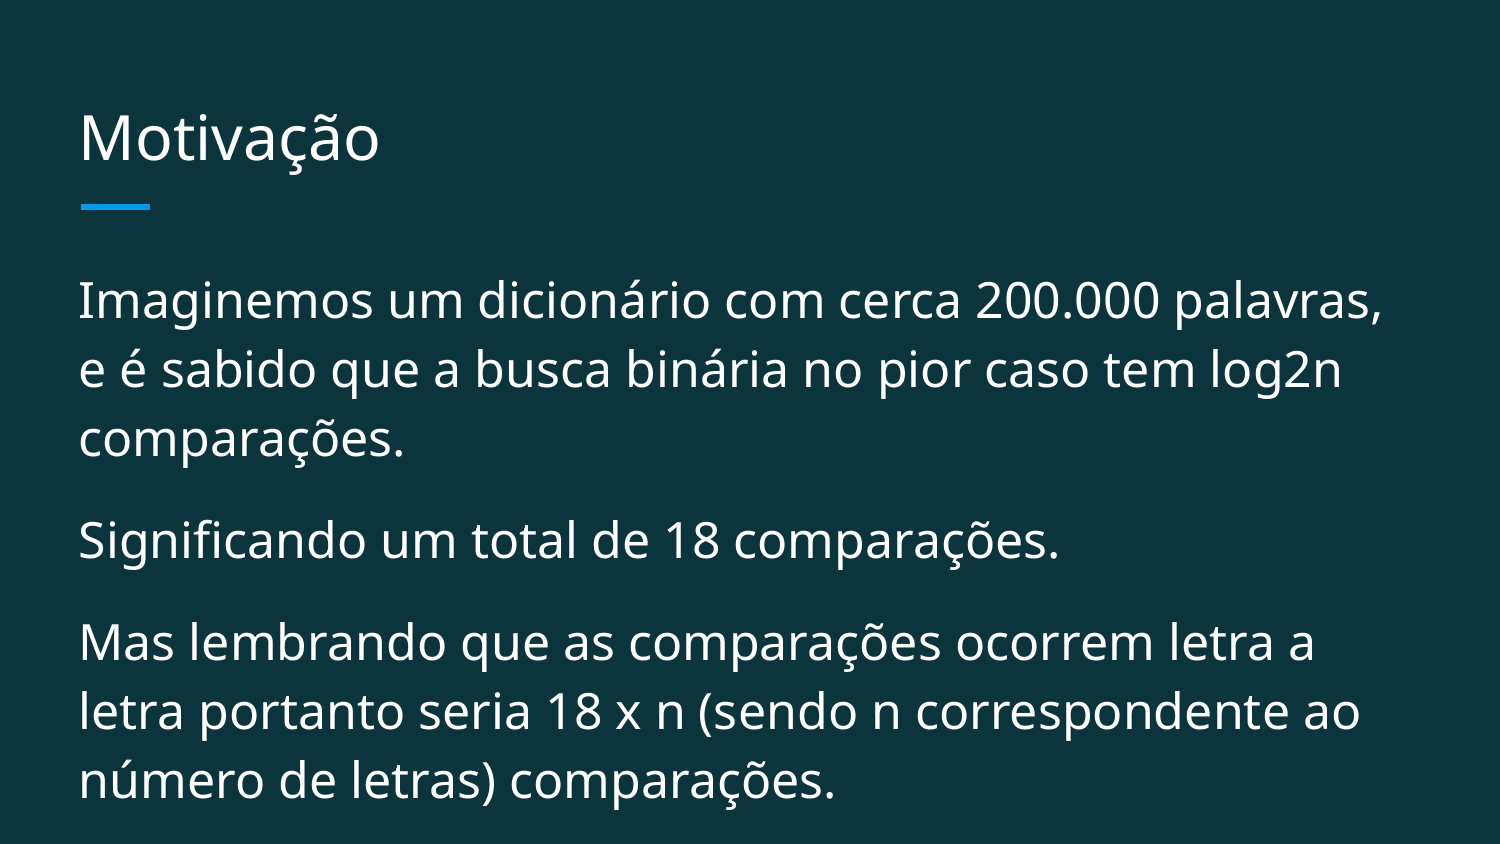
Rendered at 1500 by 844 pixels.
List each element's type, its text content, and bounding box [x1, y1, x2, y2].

title Motivação [63, 75, 1437, 188]
list Imaginemos um dicionário com cerca 200.000 palavras, e é sabido que a busca binária no pior caso tem log2n comparações. Significando um total de 18 comparações. Mas lembrando que as comparações ocorrem letra a letra portanto seria 18 x n (sendo n correspondente ao número de letras) comparações. [63, 244, 1437, 750]
